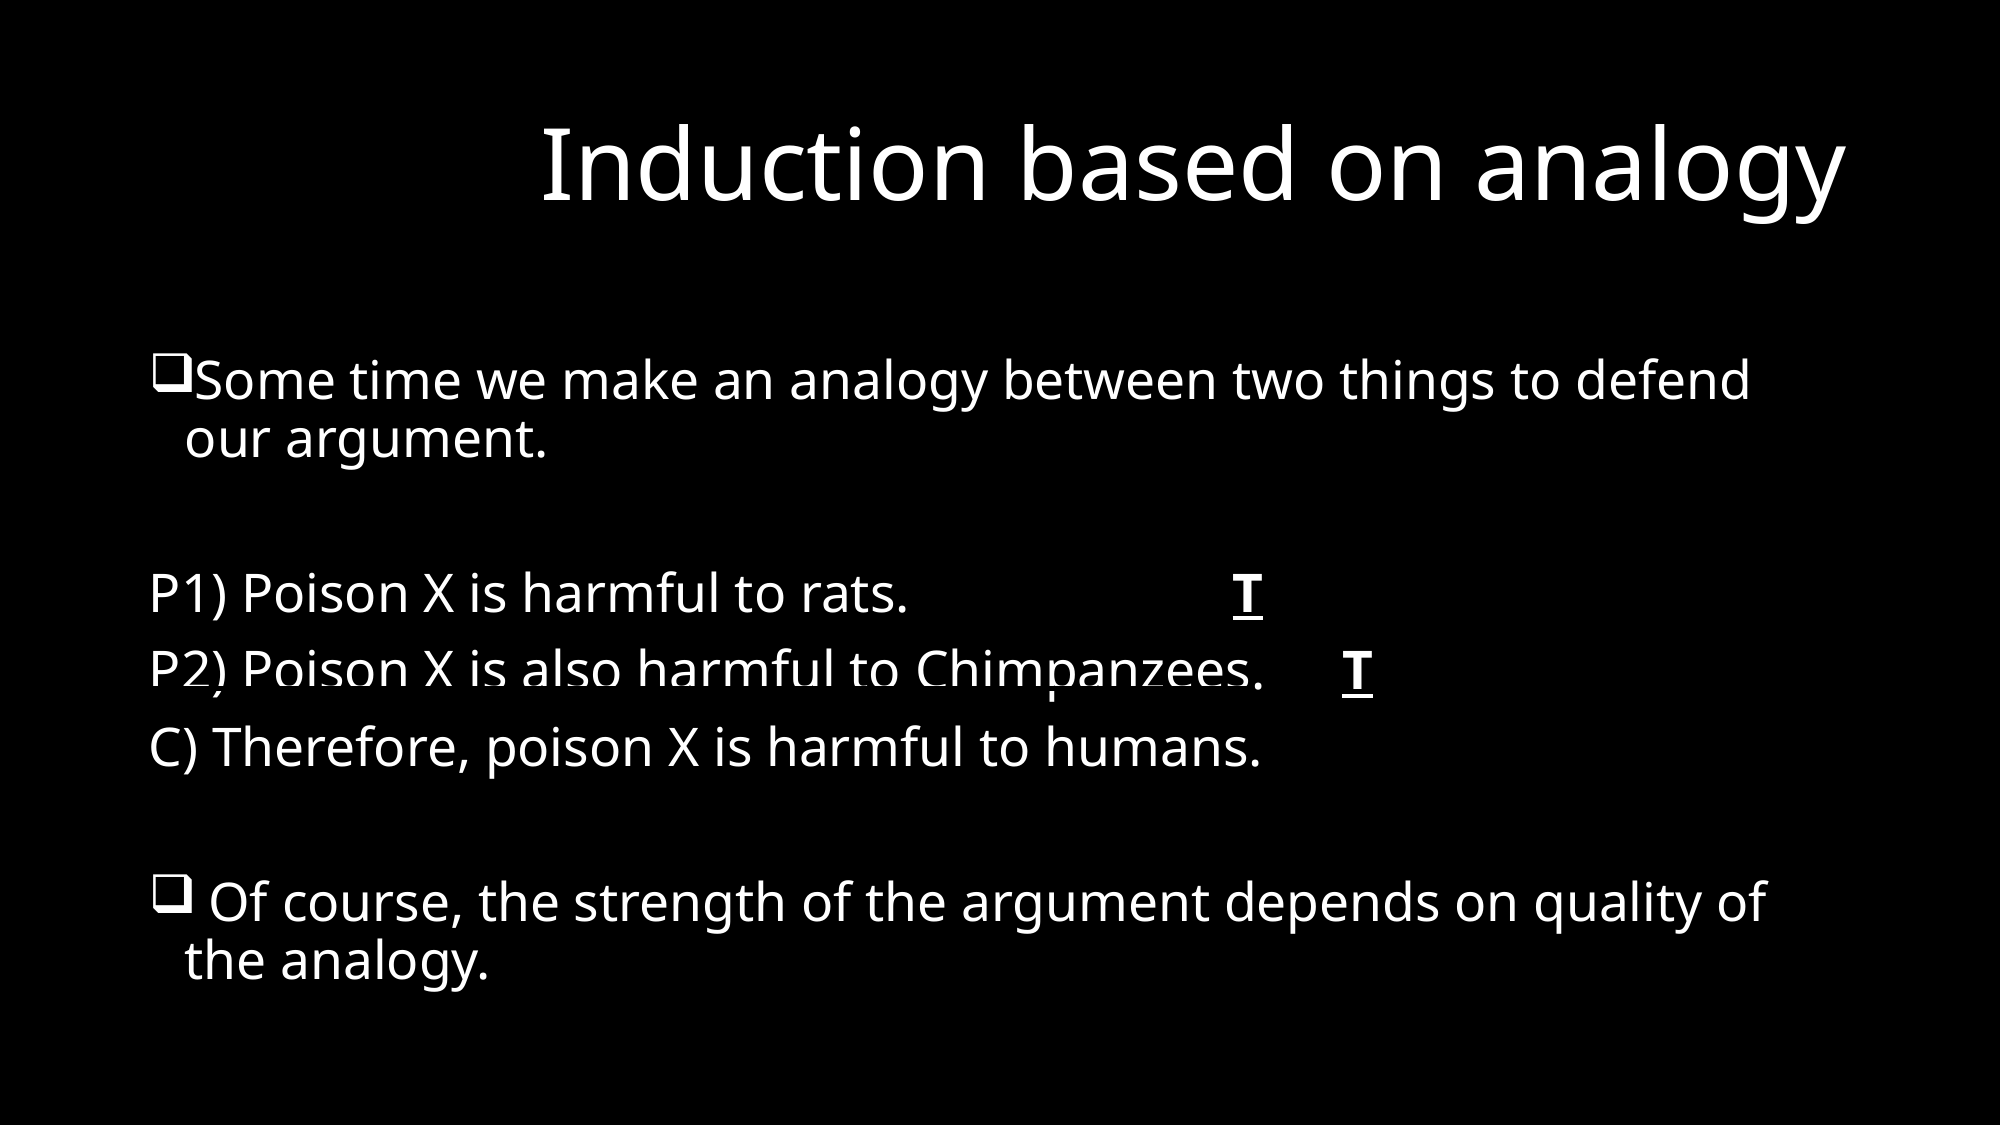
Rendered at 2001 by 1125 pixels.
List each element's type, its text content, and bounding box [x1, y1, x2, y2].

list Some time we make an analogy between two things to defend our argument. P1) Poison X is harmful to rats. T P2) Poison X is also harmful to Chimpanzees. T C) Therefore, poison X is harmful to humans. Of course, the strength of the argument depends on quality of the analogy. [133, 262, 1869, 1005]
title Induction based on analogy [137, 59, 1863, 262]
